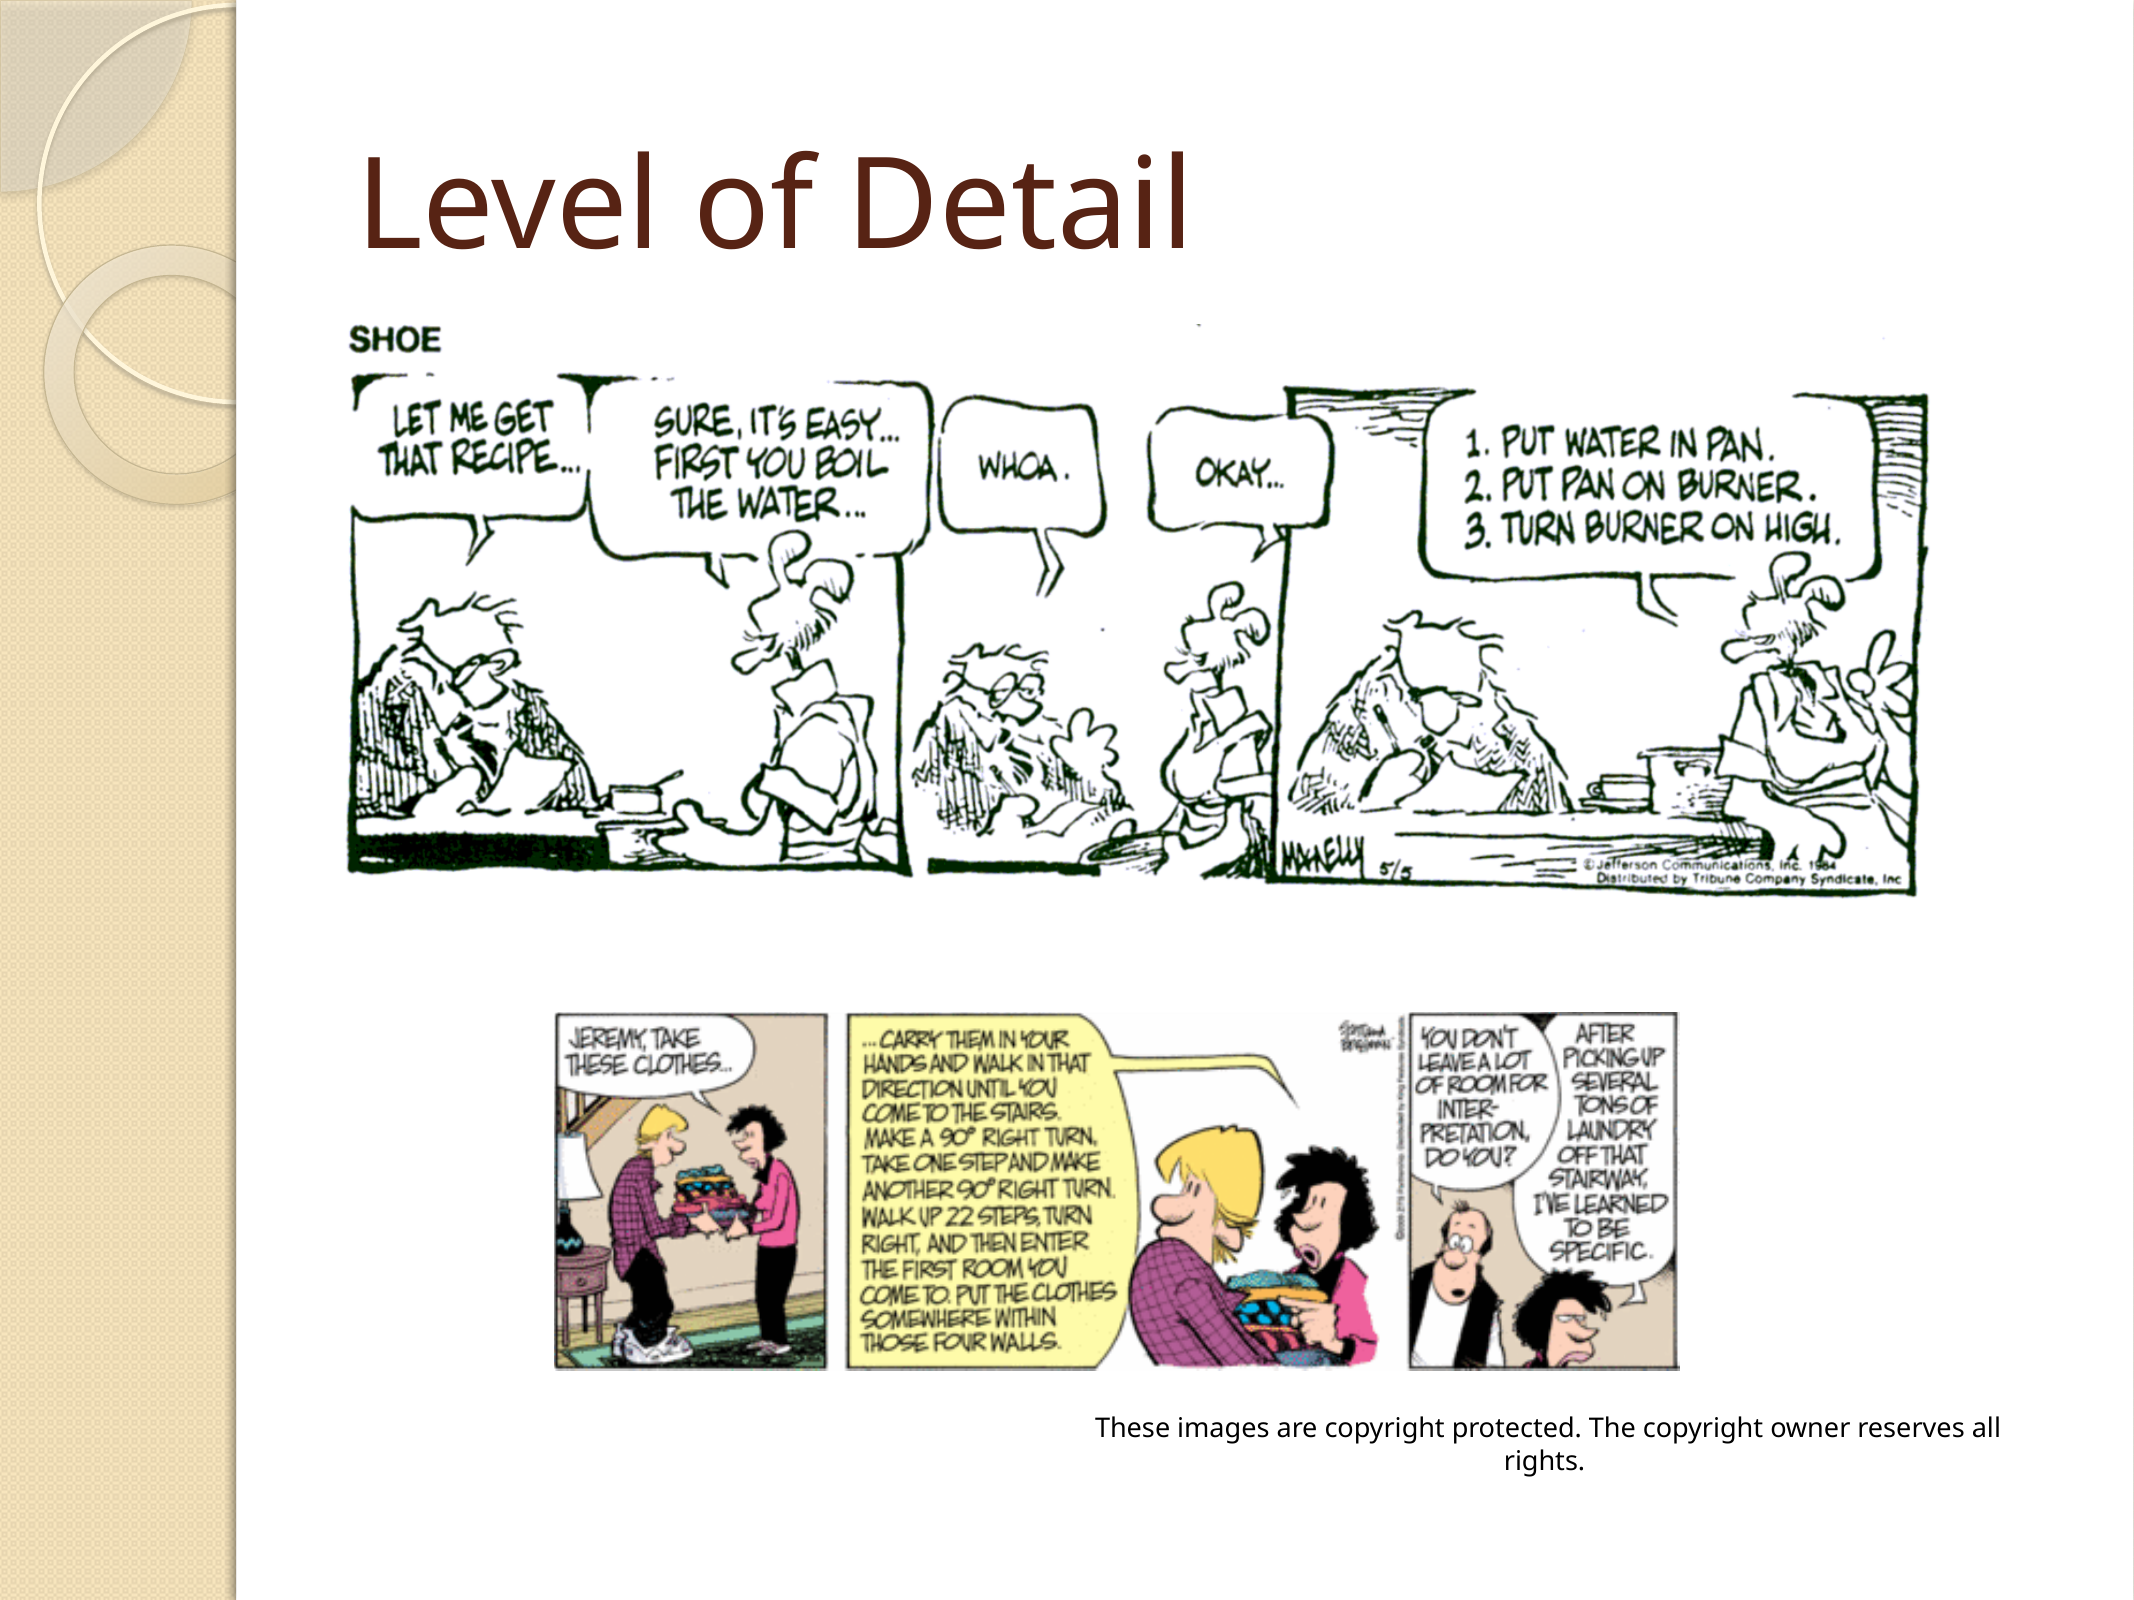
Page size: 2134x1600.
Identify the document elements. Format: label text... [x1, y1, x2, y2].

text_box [553, 1012, 2042, 1488]
title Level of Detail [334, 64, 2085, 331]
picture [341, 324, 1935, 902]
